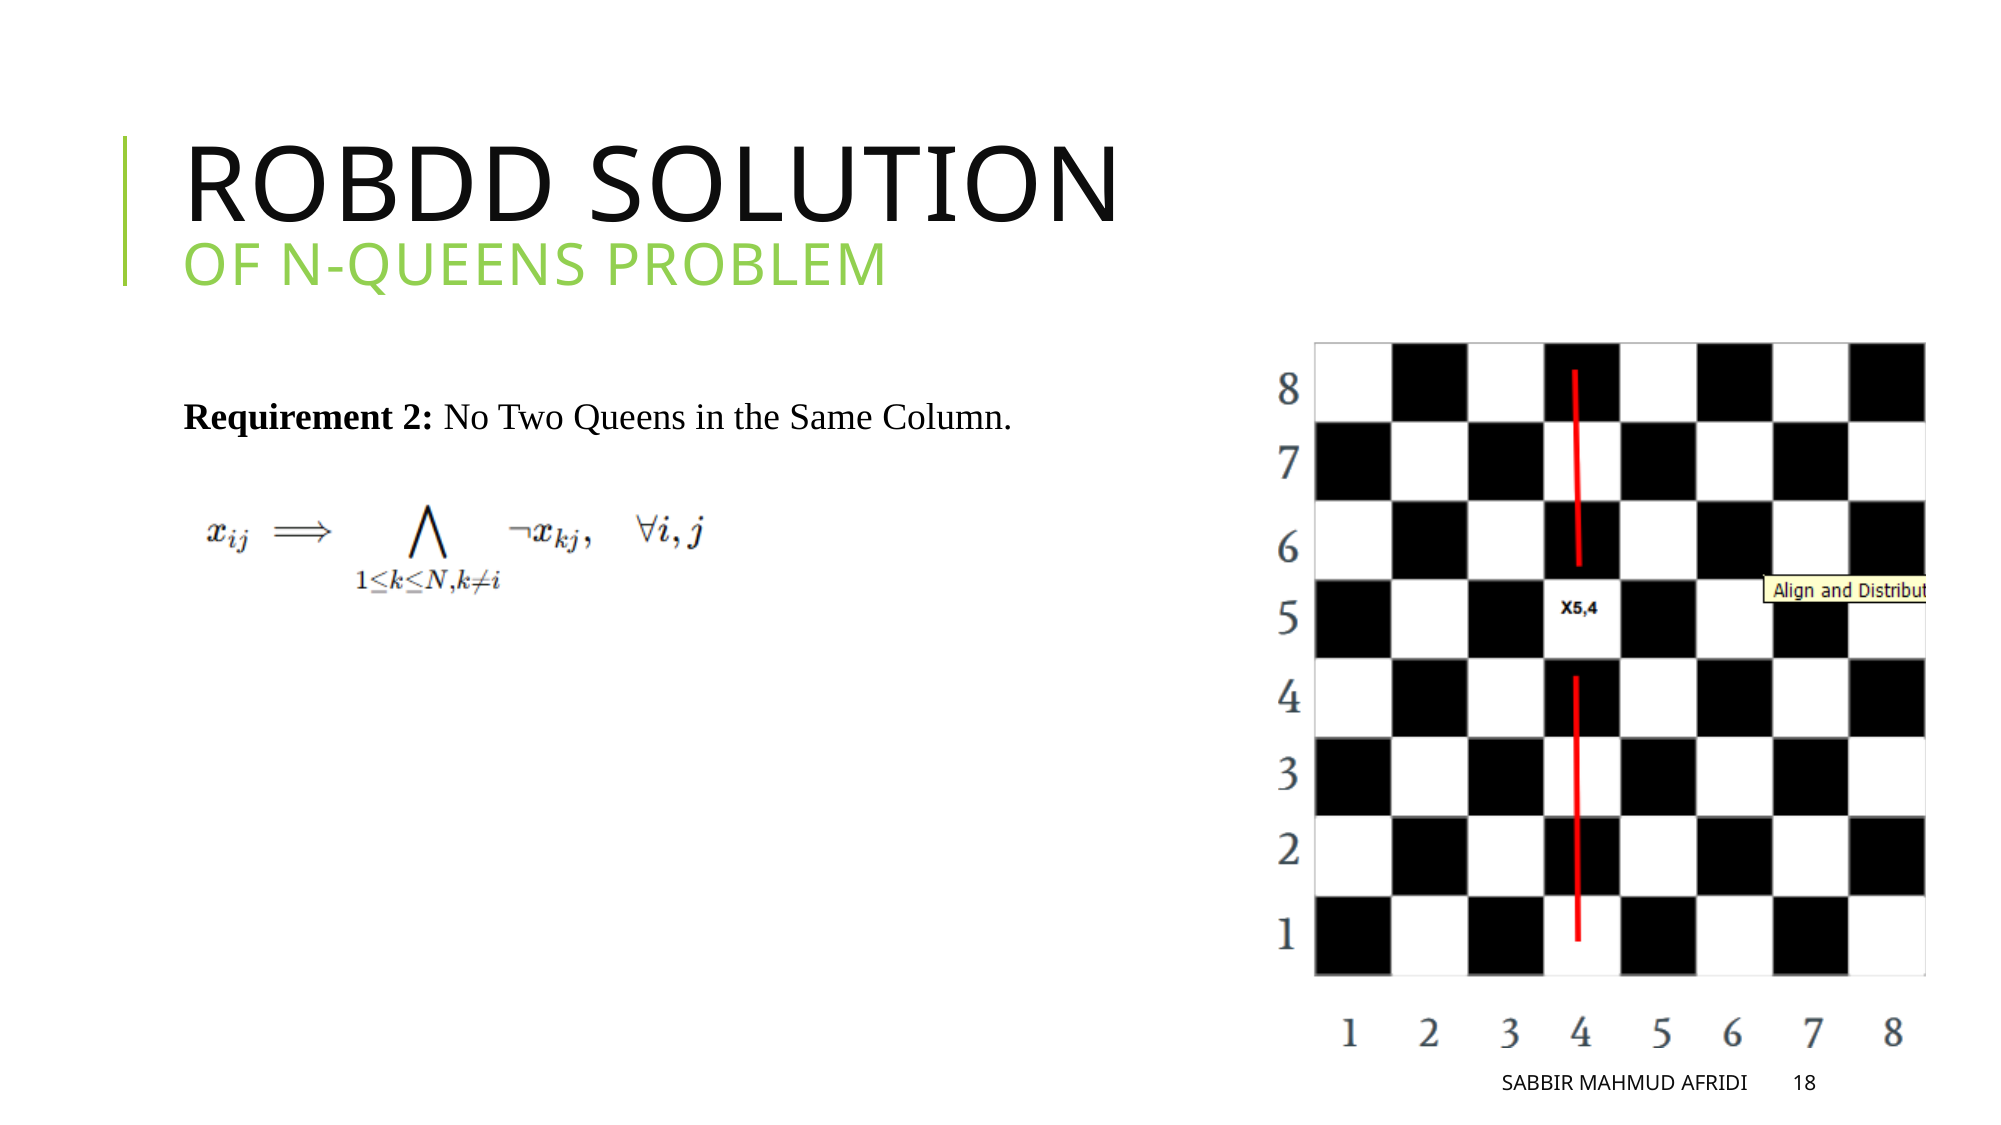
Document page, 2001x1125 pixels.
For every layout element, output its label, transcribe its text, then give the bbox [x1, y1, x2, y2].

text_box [1277, 341, 1927, 1048]
text_box Requirement 2: No Two Queens in the Same Column. [168, 385, 1271, 535]
footer Sabbir Mahmud Afridi [794, 1061, 1763, 1107]
picture [167, 472, 733, 622]
title ROBDD Solution of N-Queens Problem [168, 96, 1763, 342]
slide_number 18 [1777, 1061, 1938, 1107]
